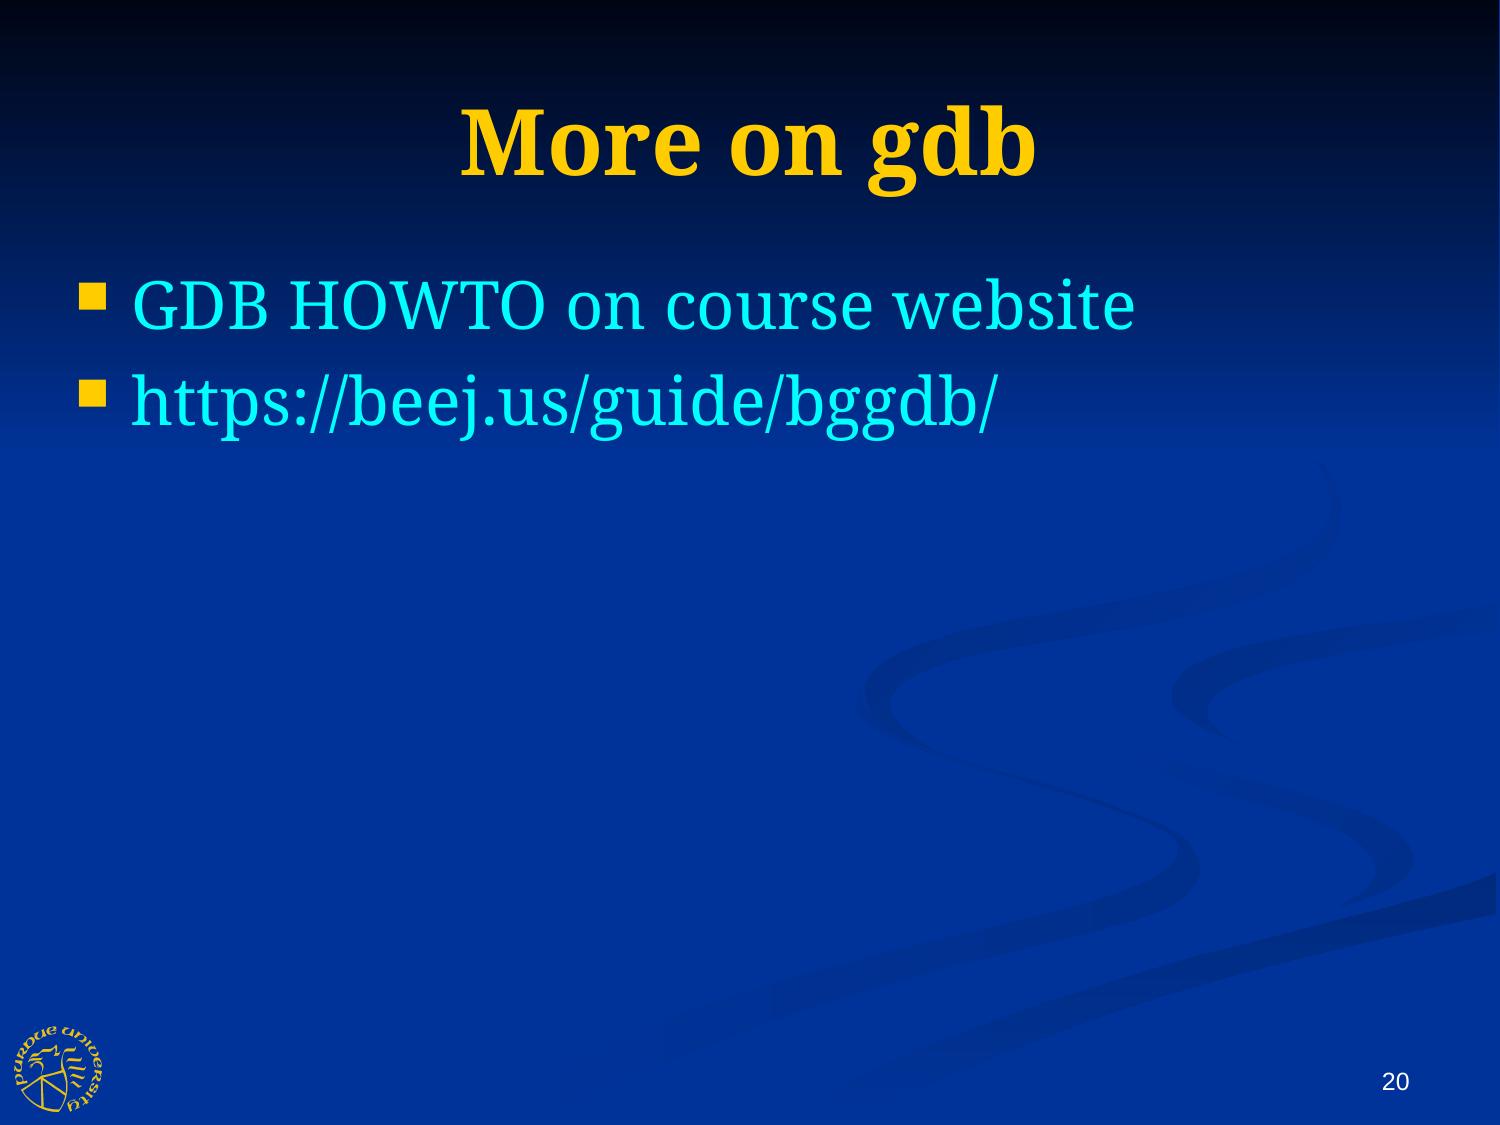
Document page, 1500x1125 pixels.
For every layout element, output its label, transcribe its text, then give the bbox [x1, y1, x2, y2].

title More on gdb [75, 21, 1425, 257]
picture [14, 1026, 102, 1112]
list GDB HOWTO on course website https://beej.us/guide/bggdb/ [75, 262, 1425, 901]
slide_number 20 [1074, 1025, 1425, 1104]
